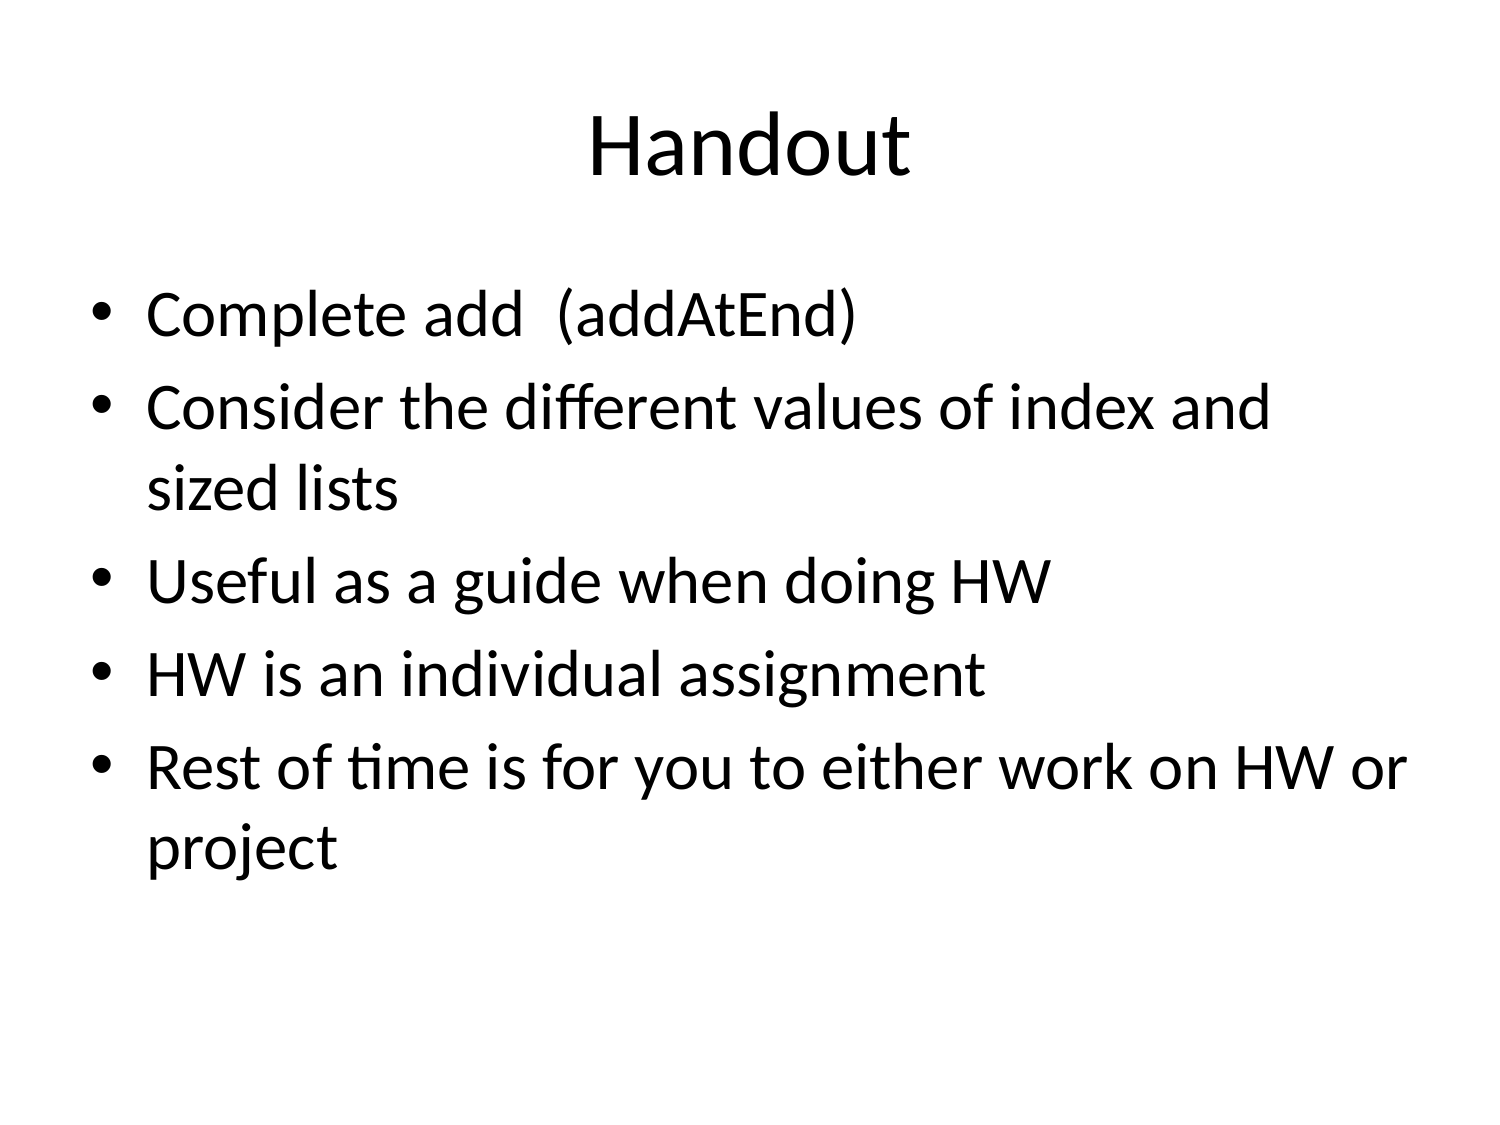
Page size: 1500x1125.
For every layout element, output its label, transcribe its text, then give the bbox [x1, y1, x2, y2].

list Complete add (addAtEnd) Consider the different values of index and sized lists Useful as a guide when doing HW HW is an individual assignment Rest of time is for you to either work on HW or project [75, 262, 1425, 1005]
title Handout [75, 45, 1425, 233]
